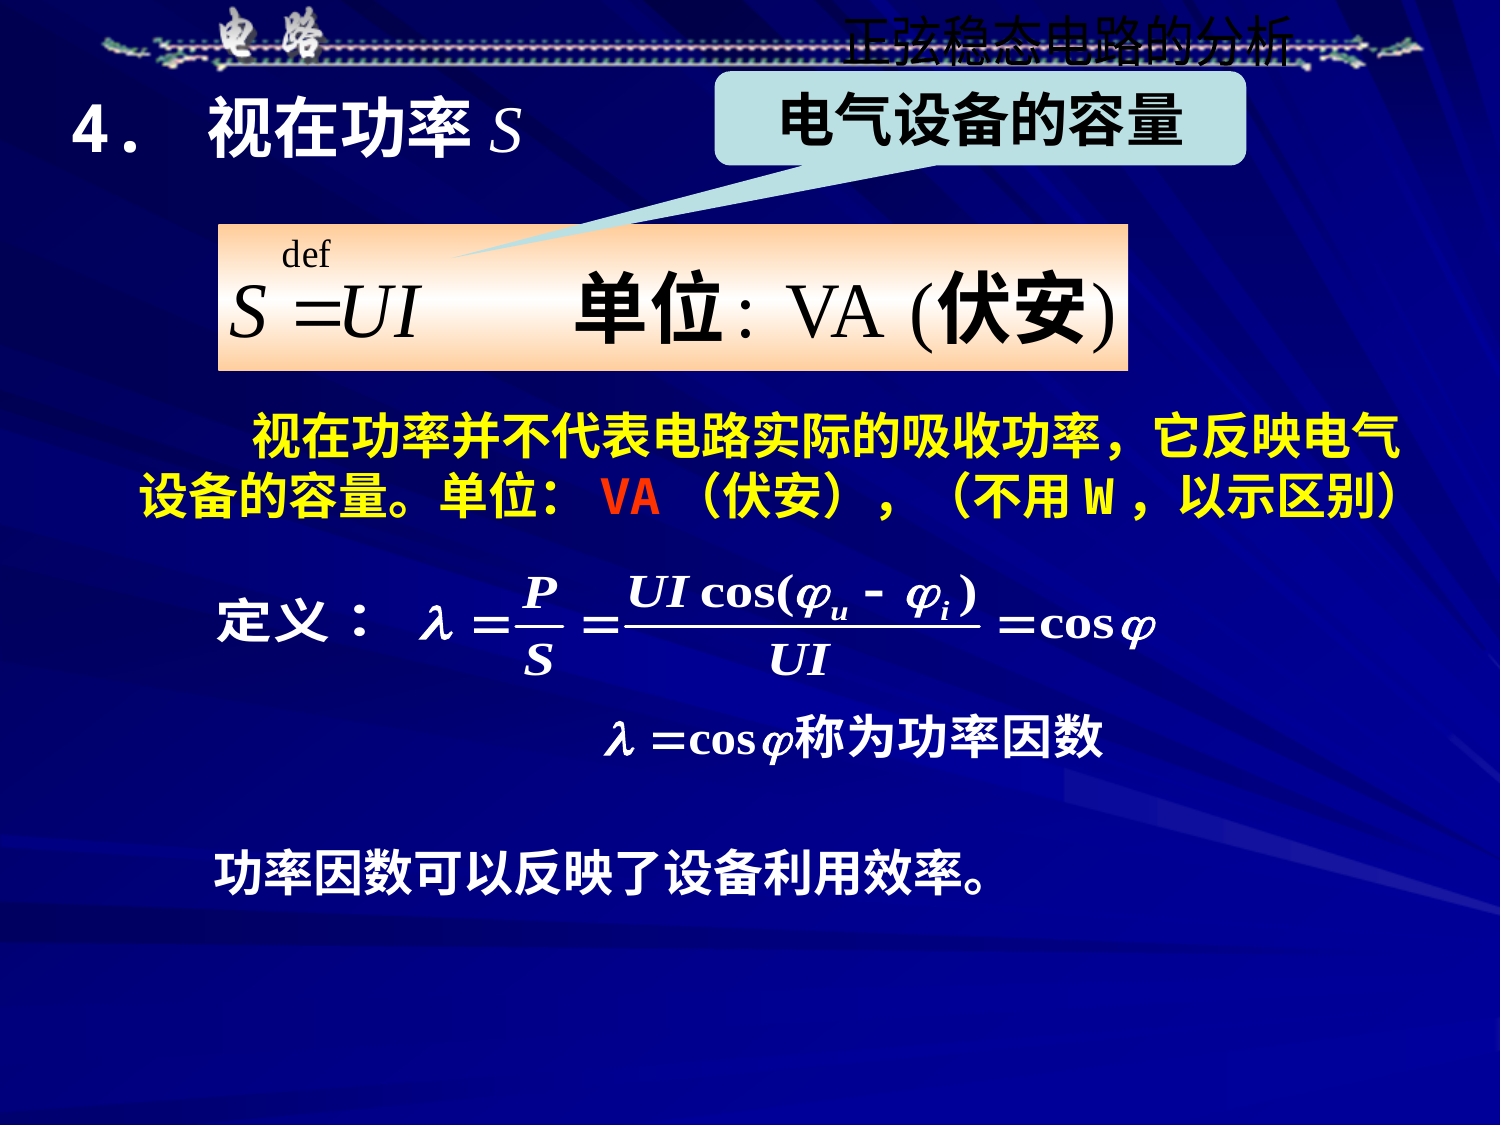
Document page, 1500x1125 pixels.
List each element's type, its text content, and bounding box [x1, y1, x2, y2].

text_box 4. 视在功率S [38, 78, 556, 174]
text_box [218, 224, 1129, 371]
text_box 视在功率并不代表电路实际的吸收功率，它反映电气设备的容量。单位：VA（伏安），（不用W，以示区别） [123, 397, 1451, 532]
picture [0, 0, 1500, 1125]
text_box 功率因数可以反映了设备利用效率。 [198, 822, 1377, 910]
text_box 电气设备的容量 [580, 71, 1247, 224]
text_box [209, 559, 1169, 775]
